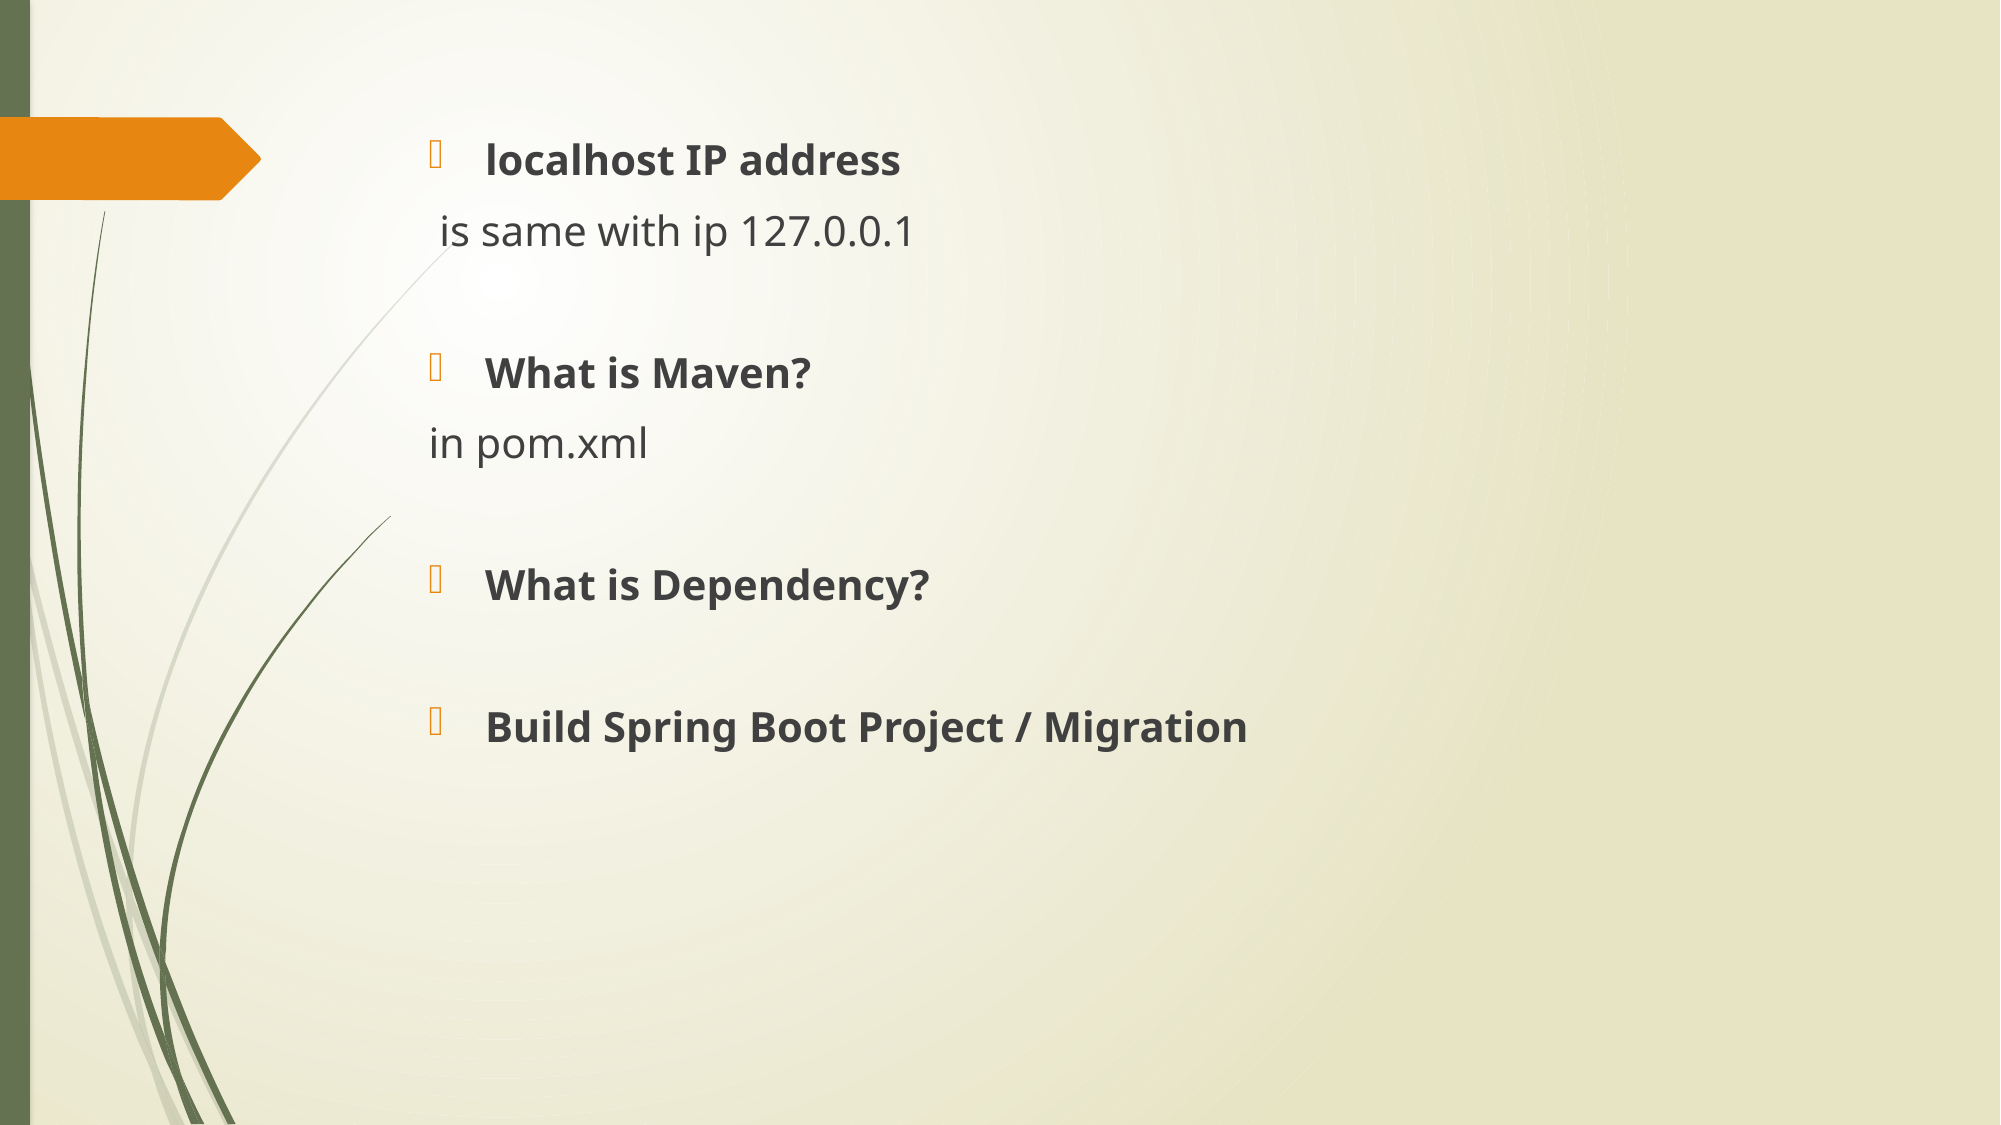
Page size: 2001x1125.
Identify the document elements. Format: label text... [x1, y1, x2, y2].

list localhost IP address is same with ip 127.0.0.1 What is Maven? in pom.xml What is Dependency? Build Spring Boot Project / Migration [413, 126, 1678, 867]
